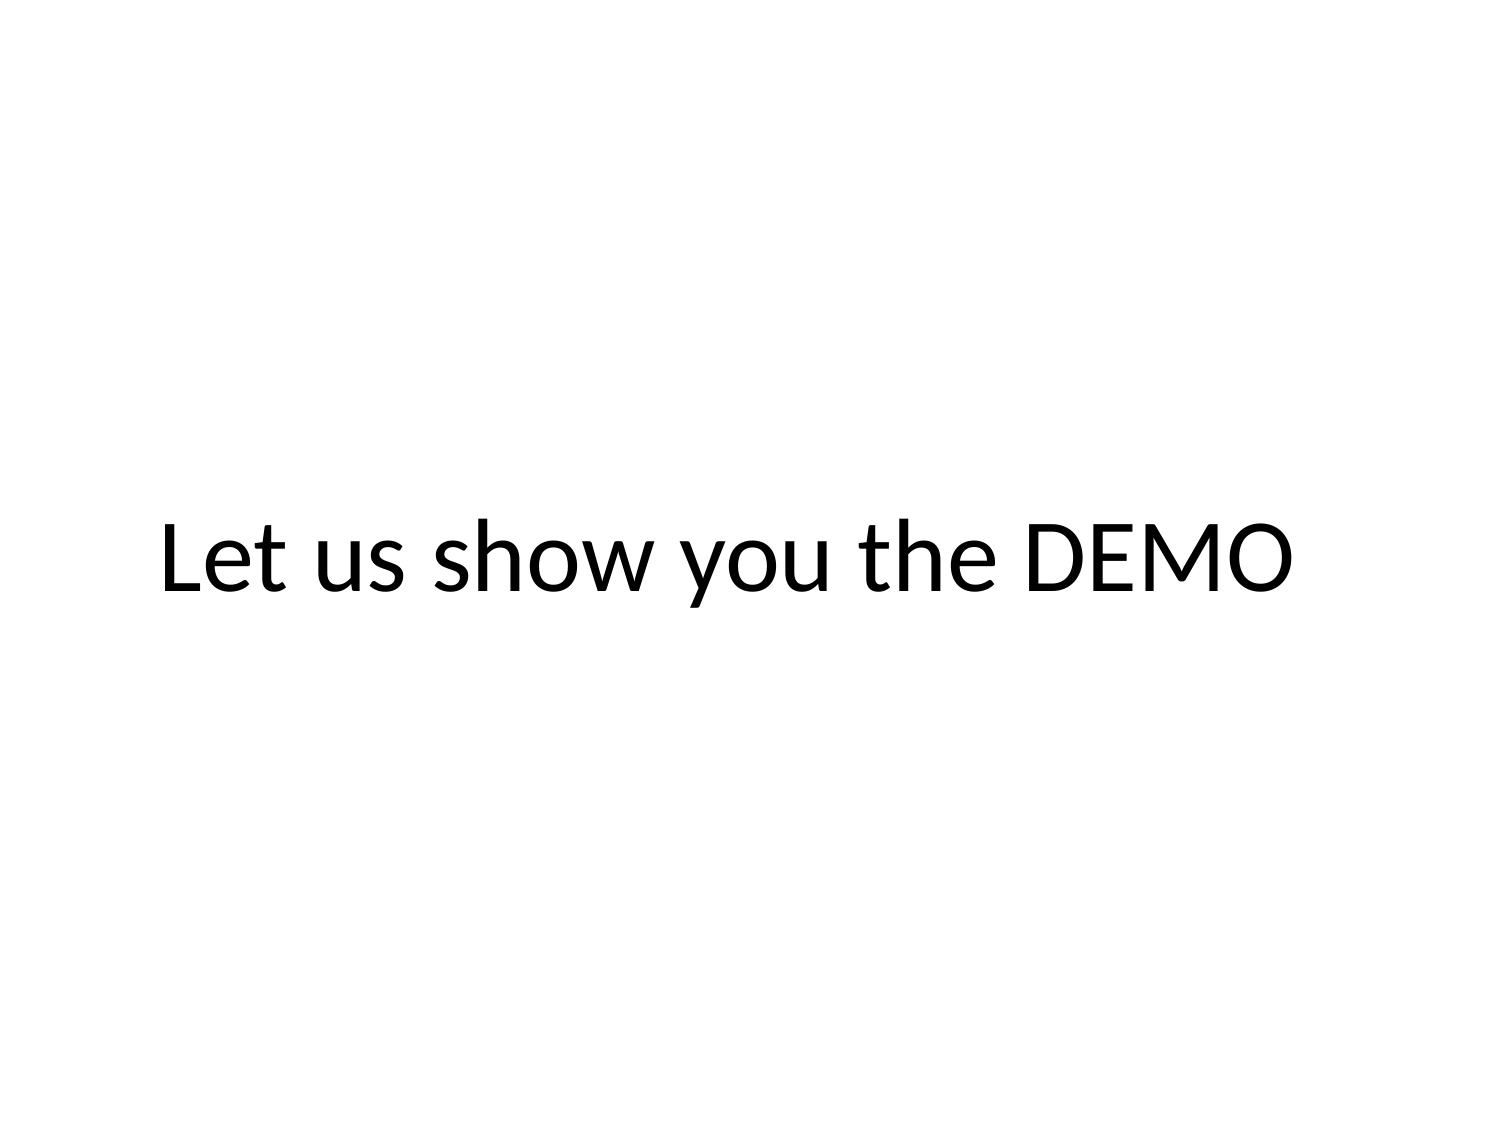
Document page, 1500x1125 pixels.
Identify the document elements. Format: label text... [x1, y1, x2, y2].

list Let us show you the DEMO [50, 187, 1425, 930]
